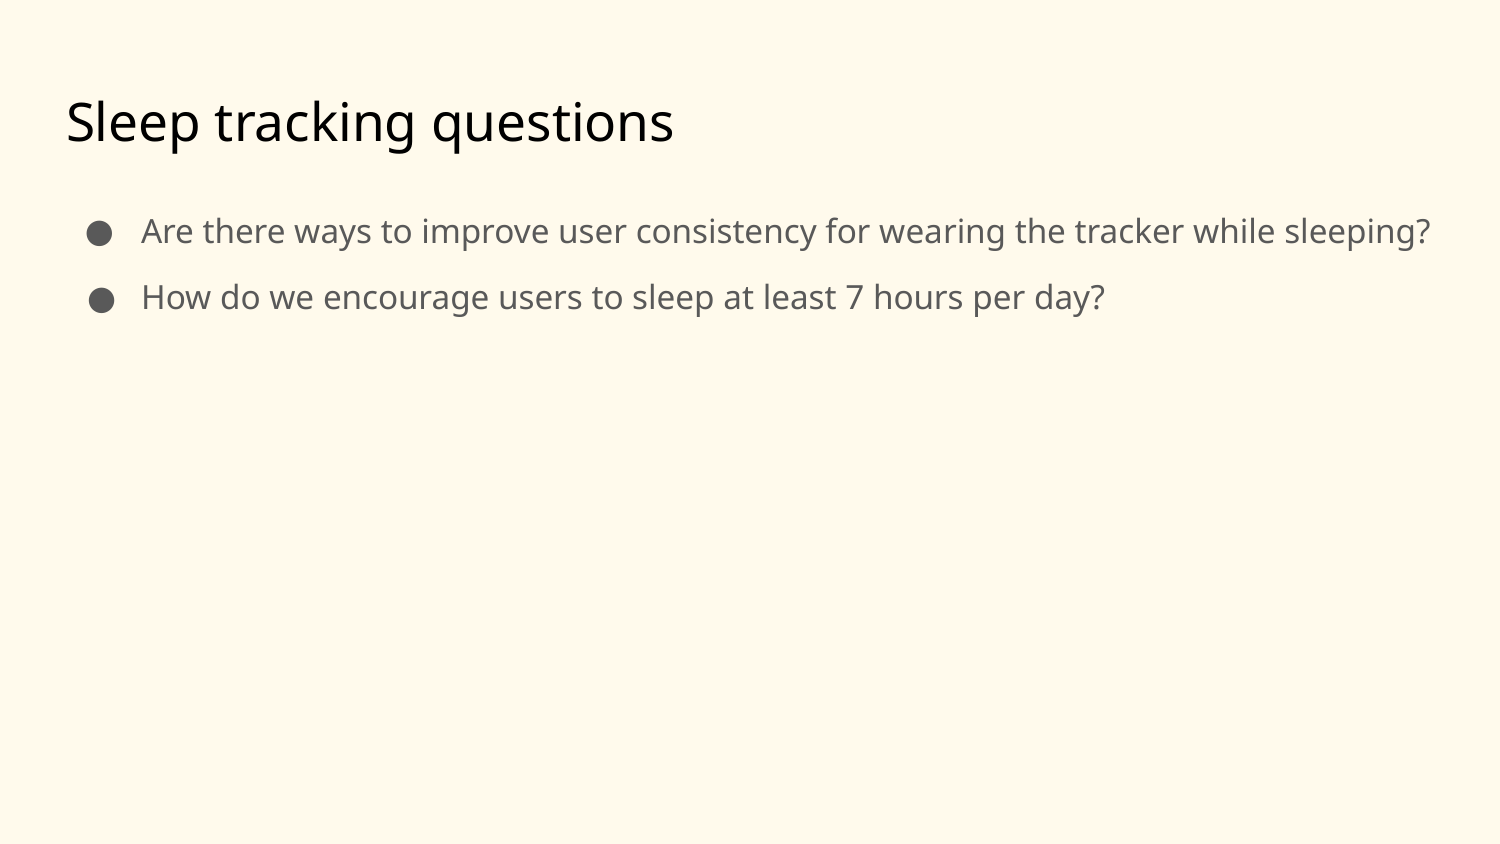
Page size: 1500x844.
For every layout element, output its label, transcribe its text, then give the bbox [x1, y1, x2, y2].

list Are there ways to improve user consistency for wearing the tracker while sleeping? How do we encourage users to sleep at least 7 hours per day? [51, 189, 1449, 750]
title Sleep tracking questions [51, 72, 1449, 167]
